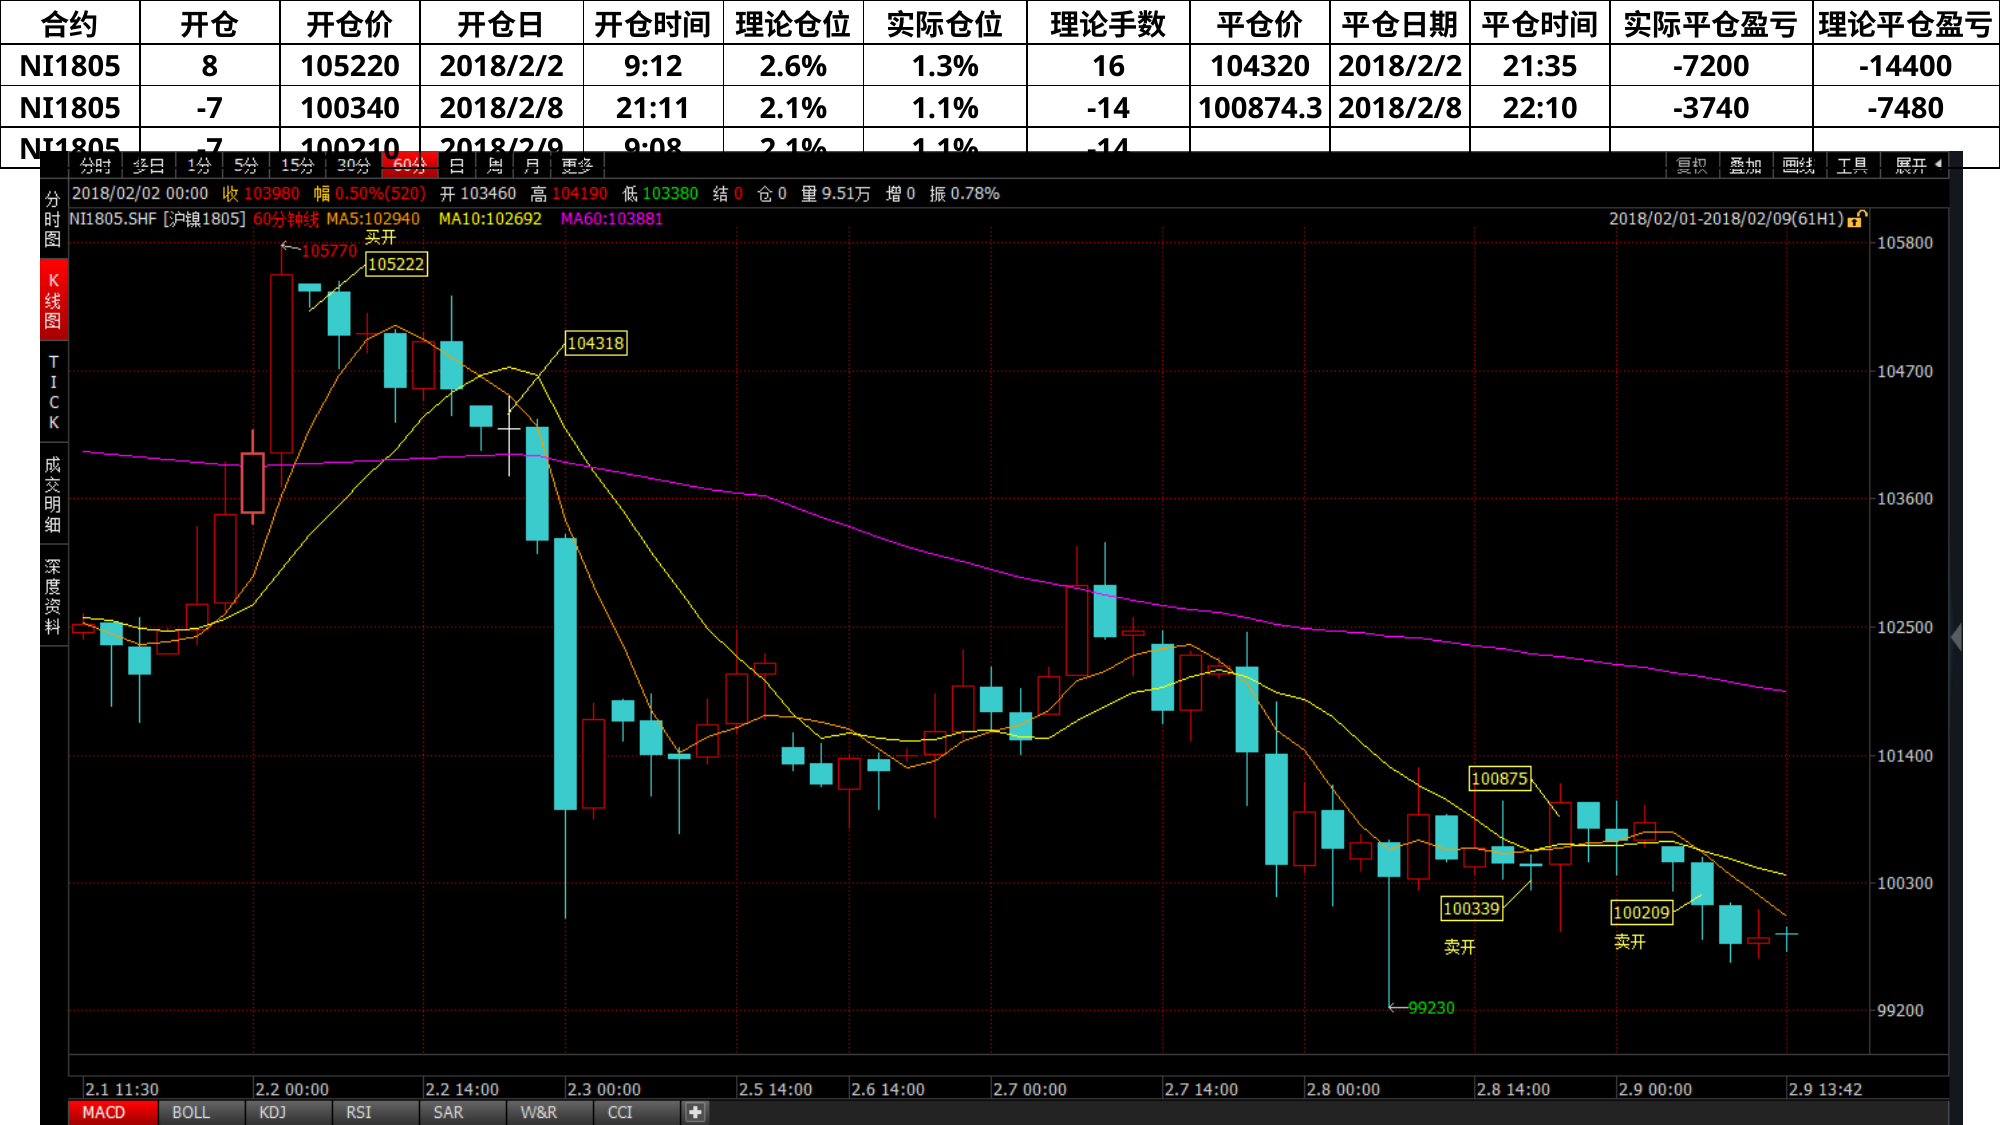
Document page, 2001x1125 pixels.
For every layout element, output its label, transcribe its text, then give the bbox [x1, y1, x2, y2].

table_header 开仓日 [421, 1, 583, 43]
table_header 开仓价 [281, 1, 419, 43]
table_cell 105220 [281, 45, 419, 85]
table_cell [1331, 128, 1469, 151]
table_cell 2018/2/8 [1331, 86, 1469, 126]
table_cell [1471, 128, 1609, 151]
table_cell -7480 [1814, 86, 1999, 126]
table_header 开仓 [141, 1, 279, 43]
table_cell -7 [141, 128, 279, 151]
table_cell 9:08 [584, 128, 723, 151]
table_cell -7 [141, 86, 279, 126]
table_cell 100874.3 [1191, 86, 1329, 126]
table_cell 100210 [281, 128, 419, 151]
table_cell 104320 [1191, 45, 1329, 85]
table_cell NI1805 [1, 128, 139, 167]
table_cell NI1805 [1, 45, 139, 85]
table_header 合约 [1, 1, 139, 43]
table_cell 2018/2/8 [421, 86, 583, 126]
table_cell 2.1% [724, 128, 863, 151]
table_cell [1611, 128, 1812, 151]
table_cell 22:10 [1471, 86, 1609, 126]
table_cell 2018/2/9 [421, 128, 583, 151]
table_header 平仓时间 [1471, 1, 1609, 43]
table_cell 1.1% [864, 86, 1026, 126]
table_header 理论平仓盈亏 [1814, 1, 1999, 43]
table_cell 8 [141, 45, 279, 85]
table_header 平仓价 [1191, 1, 1329, 43]
table_cell 9:12 [584, 45, 723, 85]
table_cell 1.3% [864, 45, 1026, 85]
table_cell 2.6% [724, 45, 863, 85]
table_cell 21:11 [584, 86, 723, 126]
table_header 平仓日期 [1331, 1, 1469, 43]
table_header 理论手数 [1028, 1, 1189, 43]
table_header 理论仓位 [724, 1, 863, 43]
table_cell [1814, 128, 1999, 167]
table_header 实际仓位 [864, 1, 1026, 43]
picture [40, 151, 1963, 1125]
table_header 实际平仓盈亏 [1611, 1, 1812, 43]
table_cell 1.1% [864, 128, 1026, 151]
table_cell -14 [1028, 128, 1189, 151]
table_cell [1191, 128, 1329, 151]
table_cell 21:35 [1471, 45, 1609, 85]
table_header 开仓时间 [584, 1, 723, 43]
table_cell 2018/2/2 [1331, 45, 1469, 85]
table_cell 2018/2/2 [421, 45, 583, 85]
table_cell 2.1% [724, 86, 863, 126]
table_cell 16 [1028, 45, 1189, 85]
table_cell -3740 [1611, 86, 1812, 126]
table_cell 100340 [281, 86, 419, 126]
table_cell -14 [1028, 86, 1189, 126]
table_cell NI1805 [1, 86, 139, 126]
table_cell -14400 [1814, 45, 1999, 85]
table_cell -7200 [1611, 45, 1812, 85]
